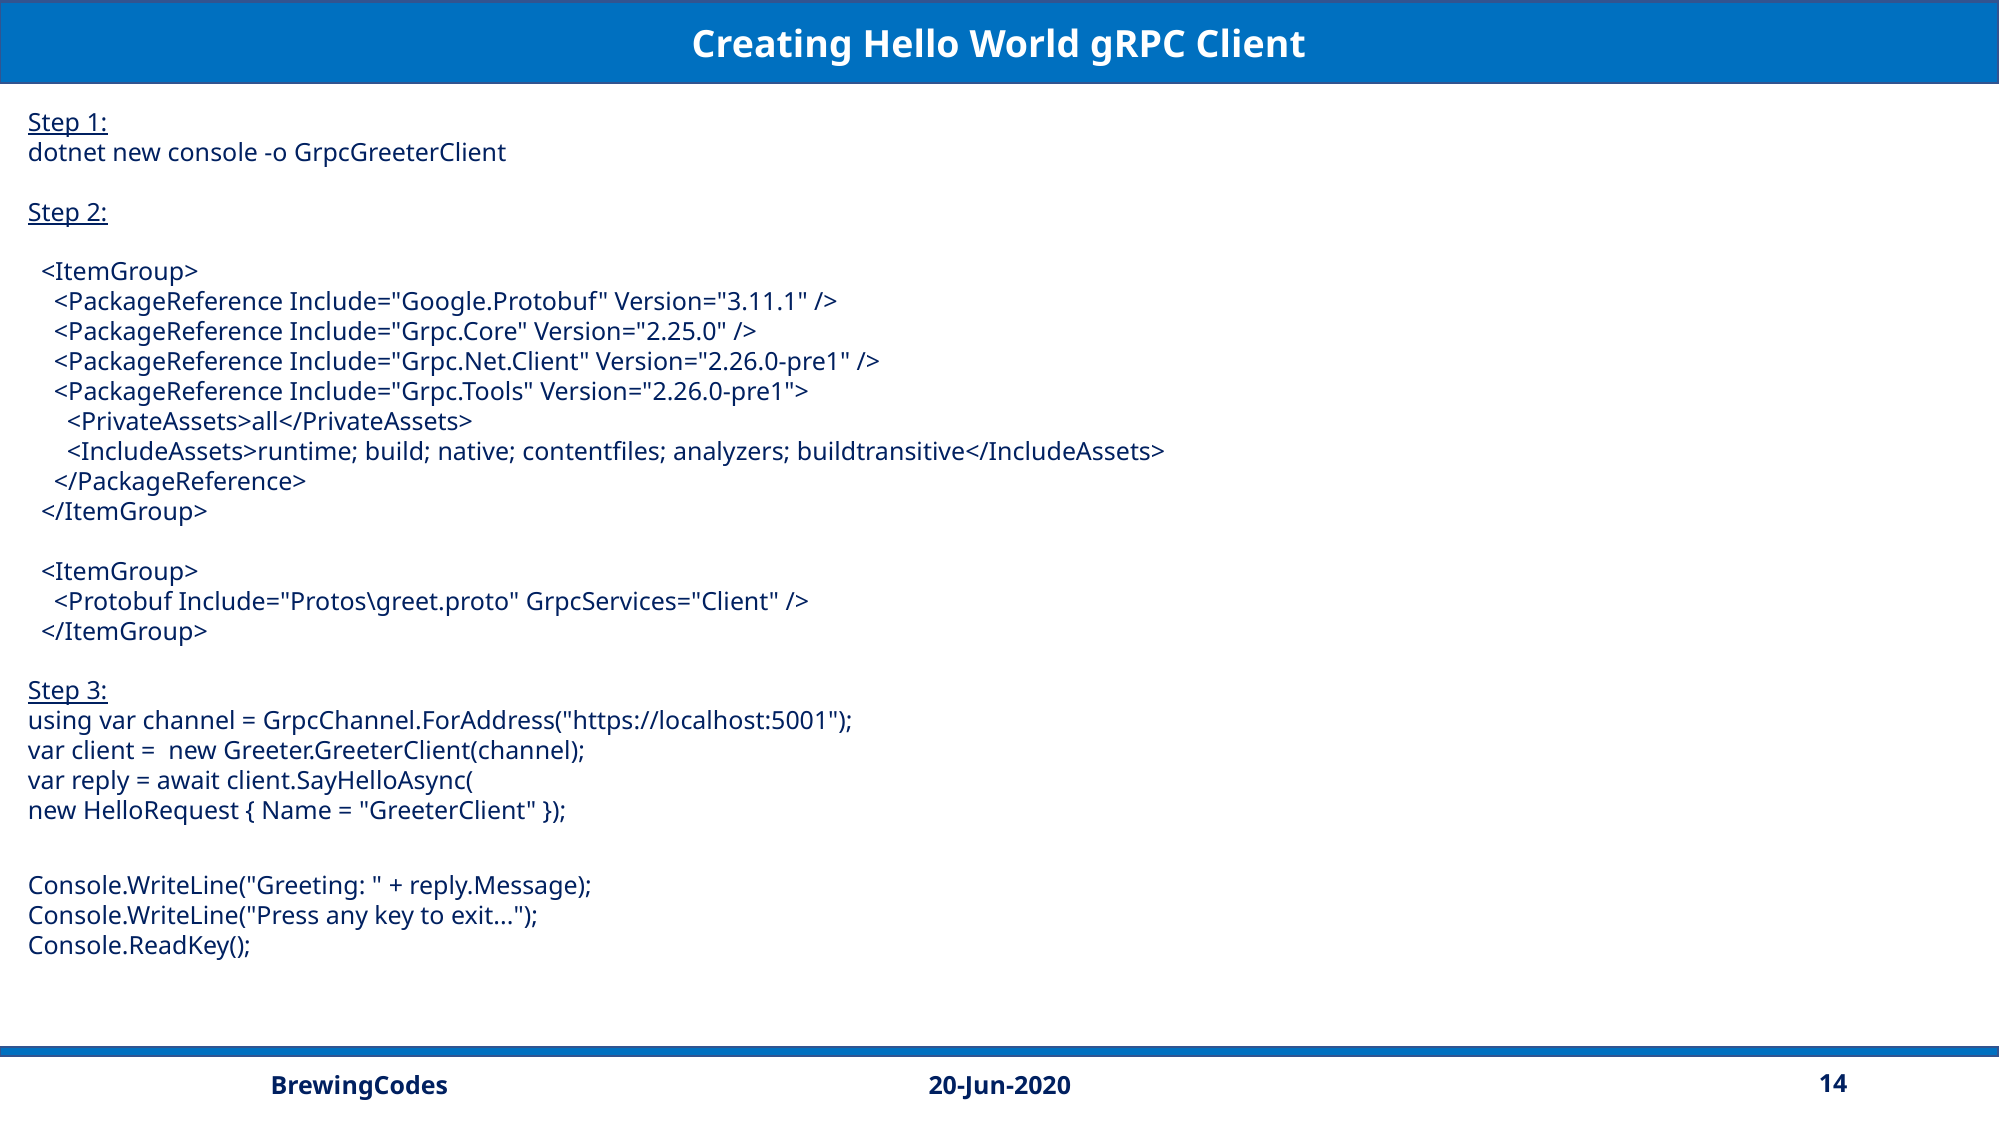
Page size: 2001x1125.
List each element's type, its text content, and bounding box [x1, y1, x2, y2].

slide_number 14 [1412, 1054, 1863, 1115]
text_box Creating Hello World gRPC Client [0, 0, 1999, 84]
text_box BrewingCodes [21, 1054, 697, 1115]
footer 20-Jun-2020 [697, 1054, 1338, 1115]
text_box [0, 1046, 1999, 1057]
text_box Step 1: dotnet new console -o GrpcGreeterClient Step 2: <ItemGroup> <PackageReference Include="Google.Protobuf" Version="3.11.1" /> <PackageReference Include="Grpc.Core" Version="2.25.0" /> <PackageReference Include="Grpc.Net.Client" Version="2.26.0-pre1" /> <PackageReference Include="Grpc.Tools" Version="2.26.0-pre1"> <PrivateAssets>all</PrivateAssets> <IncludeAssets>runtime; build; native; contentfiles; analyzers; buildtransitive</IncludeAssets> </PackageReference> </ItemGroup> <ItemGroup> <Protobuf Include="Protos\greet.proto" GrpcServices="Client" /> </ItemGroup> Step 3: using var channel = GrpcChannel.ForAddress("https://localhost:5001"); var client = new Greeter.GreeterClient(channel); var reply = await client.SayHelloAsync( new HelloRequest { Name = "GreeterClient" }); Console.WriteLine("Greeting: " + reply.Message); Console.WriteLine("Press any key to exit..."); Console.ReadKey(); [13, 98, 1988, 1012]
